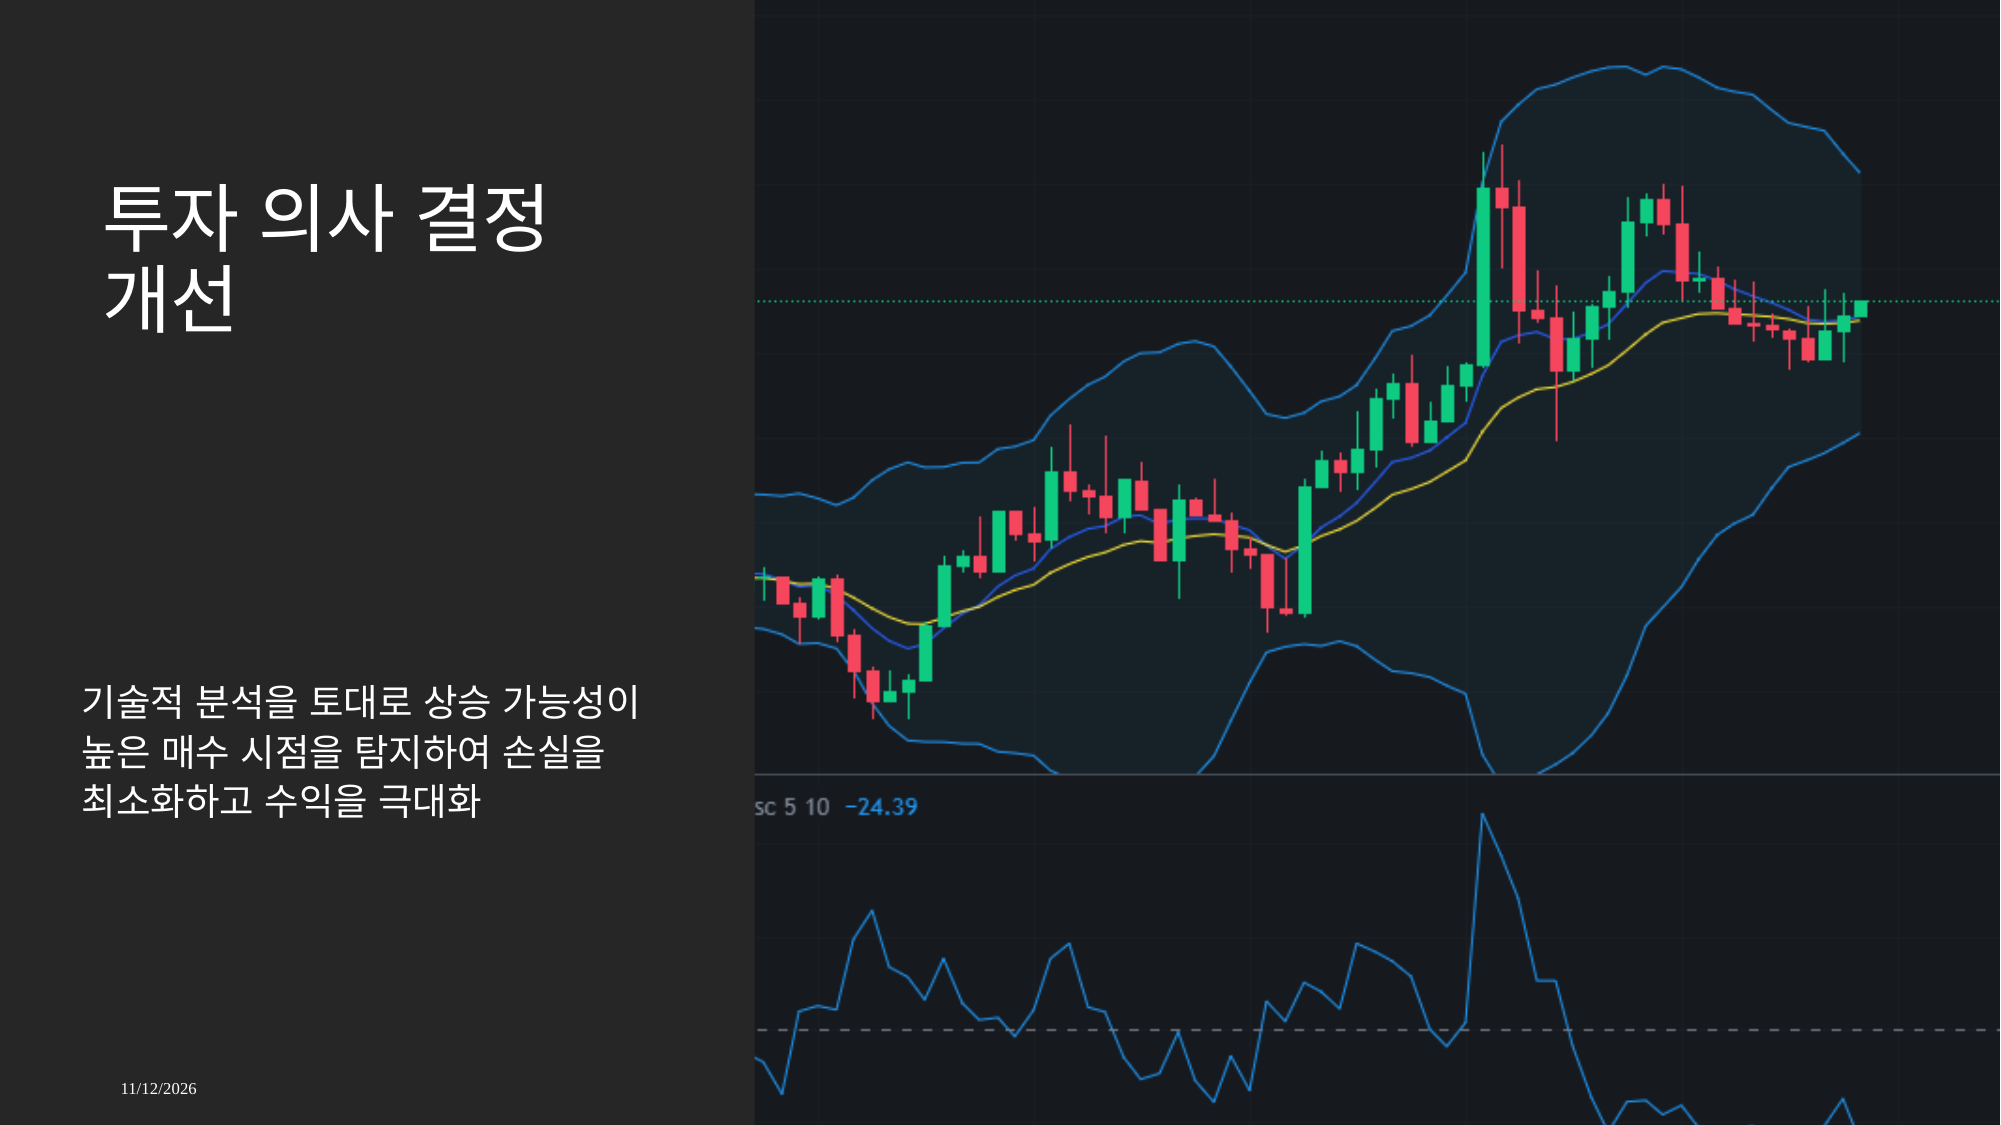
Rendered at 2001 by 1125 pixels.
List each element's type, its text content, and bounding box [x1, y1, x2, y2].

list 기술적 분석을 토대로 상승 가능성이 높은 매수 시점을 탐지하여 손실을 최소화하고 수익을 극대화 [66, 667, 710, 1125]
picture [754, 0, 2000, 1125]
title 투자 의사 결정 개선 [87, 7, 701, 352]
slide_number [105, 1057, 683, 1118]
